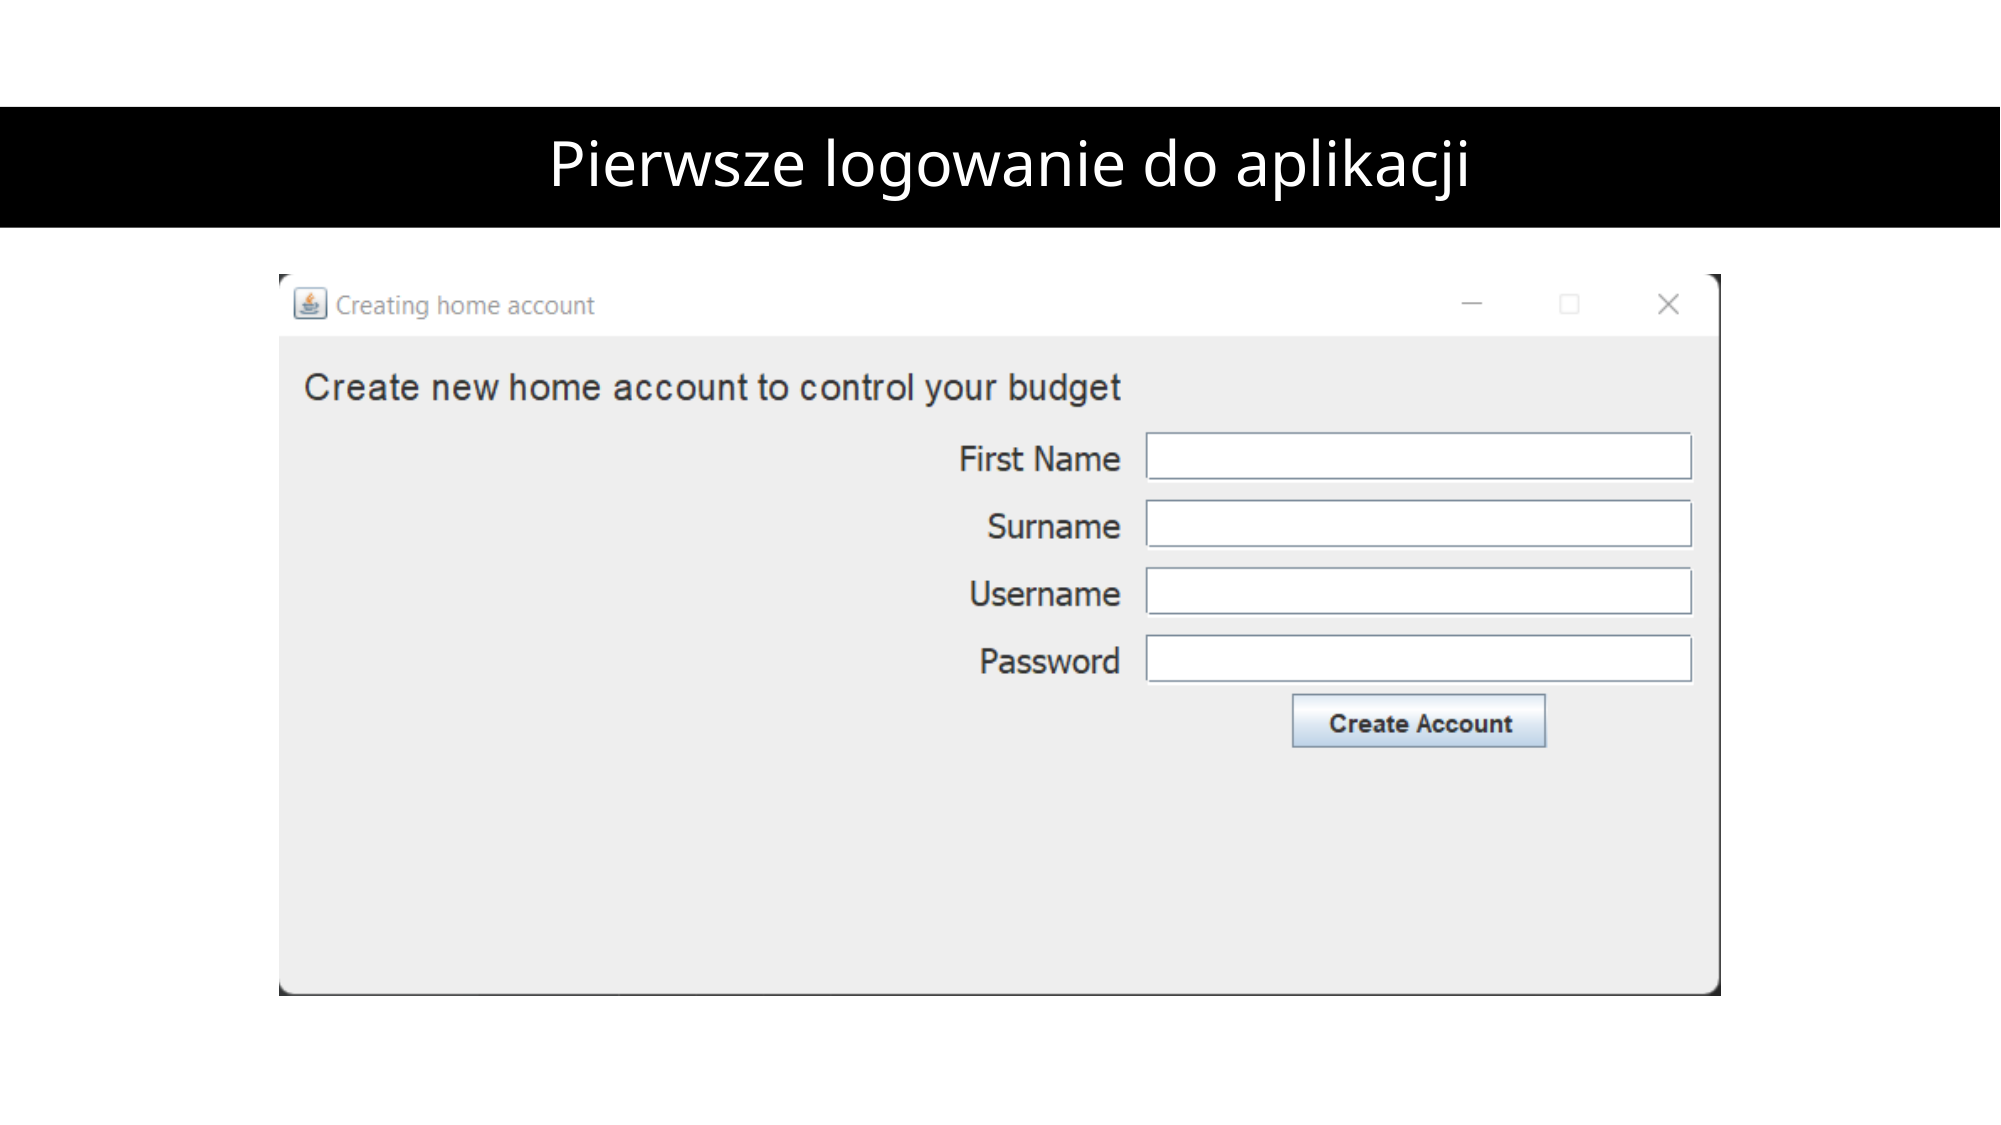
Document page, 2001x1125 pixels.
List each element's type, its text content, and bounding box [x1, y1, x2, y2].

text_box [0, 106, 2000, 229]
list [279, 274, 1721, 996]
title Pierwsze logowanie do aplikacji [91, 105, 1931, 228]
